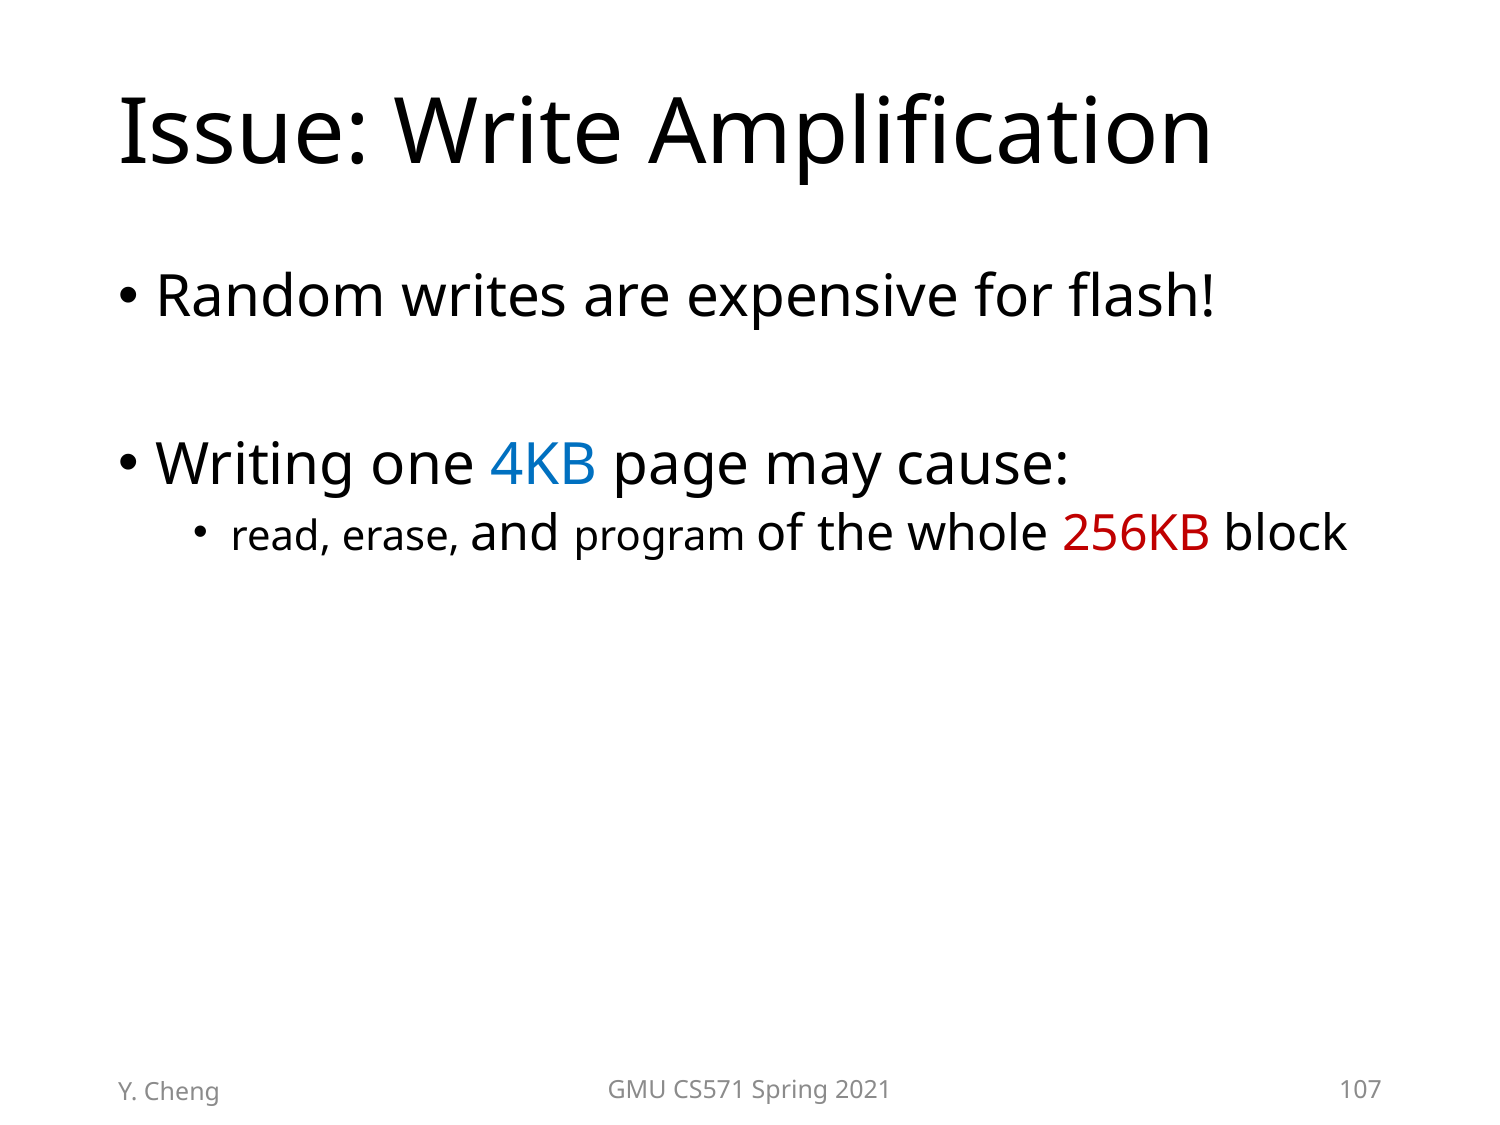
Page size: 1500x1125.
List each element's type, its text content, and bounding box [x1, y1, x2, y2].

slide_number 107 [1059, 1060, 1397, 1121]
footer GMU CS571 Spring 2021 [496, 1060, 1004, 1121]
title Issue: Write Amplification [103, 25, 1397, 243]
list Random writes are expensive for flash! Writing one 4KB page may cause: read, erase, and program of the whole 256KB block [103, 258, 1397, 1045]
slide_number Y. Cheng [103, 1060, 441, 1121]
